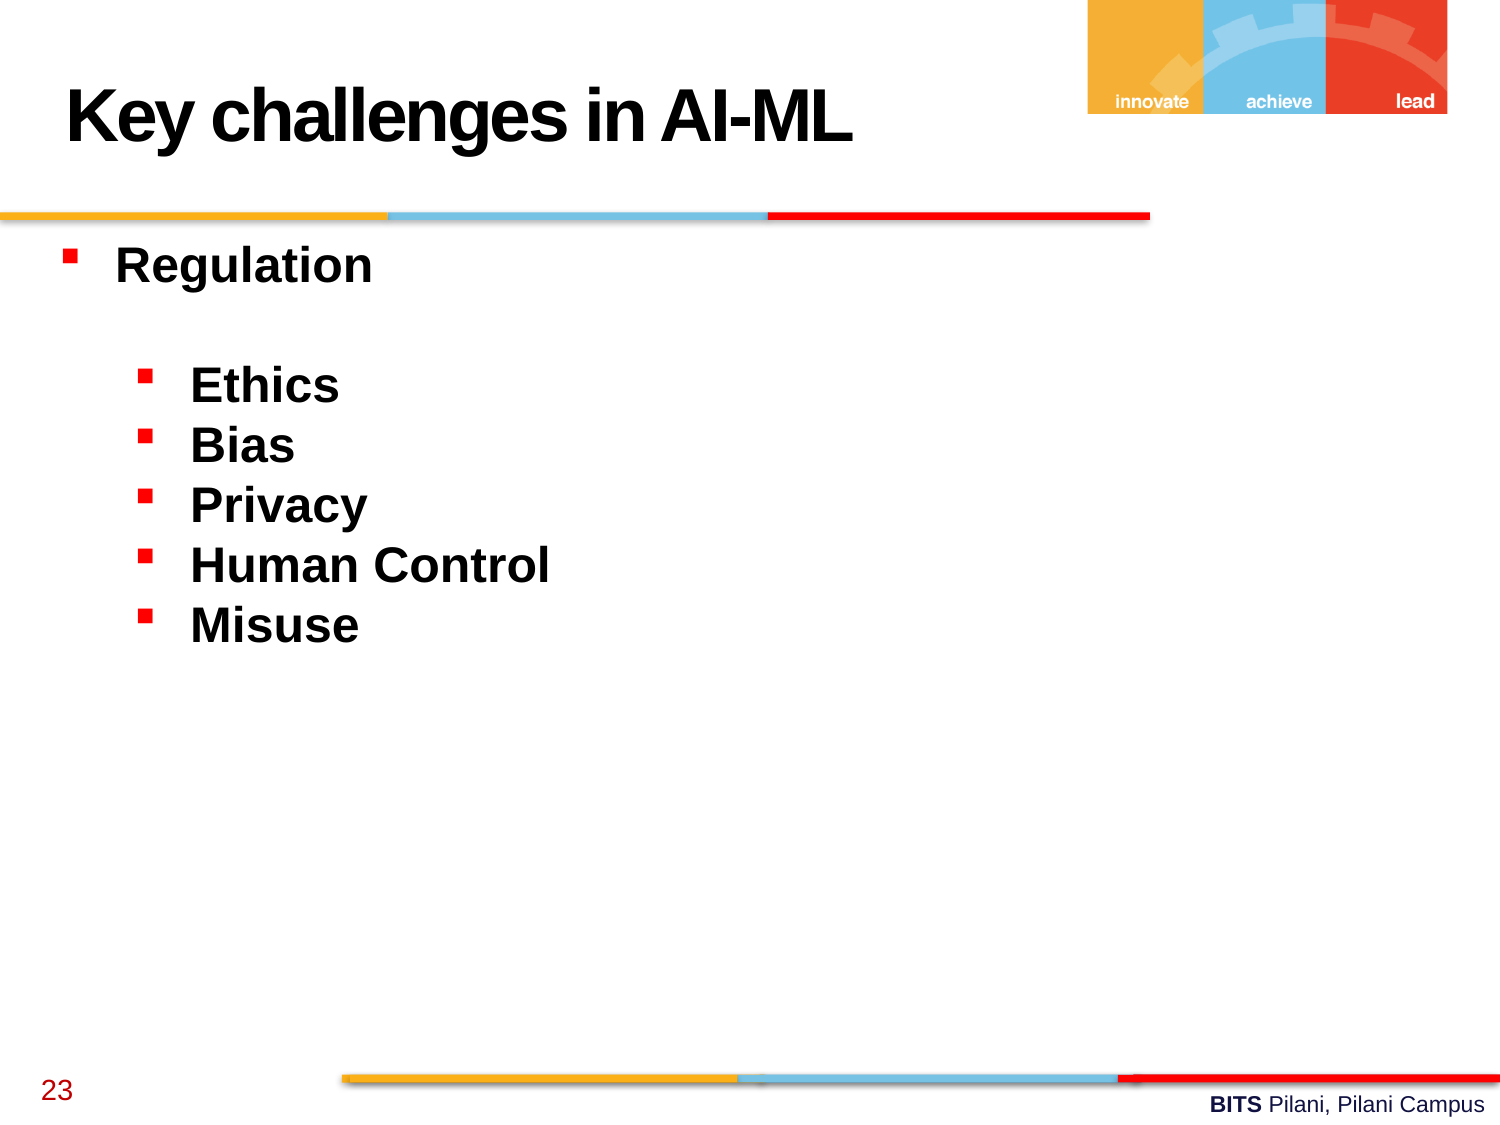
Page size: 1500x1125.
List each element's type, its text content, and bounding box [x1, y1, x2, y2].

slide_number 23 [25, 1059, 376, 1119]
text_box Regulation Ethics Bias Privacy Human Control Misuse [43, 224, 1357, 660]
picture [1087, 0, 1448, 114]
text_box Key challenges in AI-ML [49, 24, 1088, 213]
